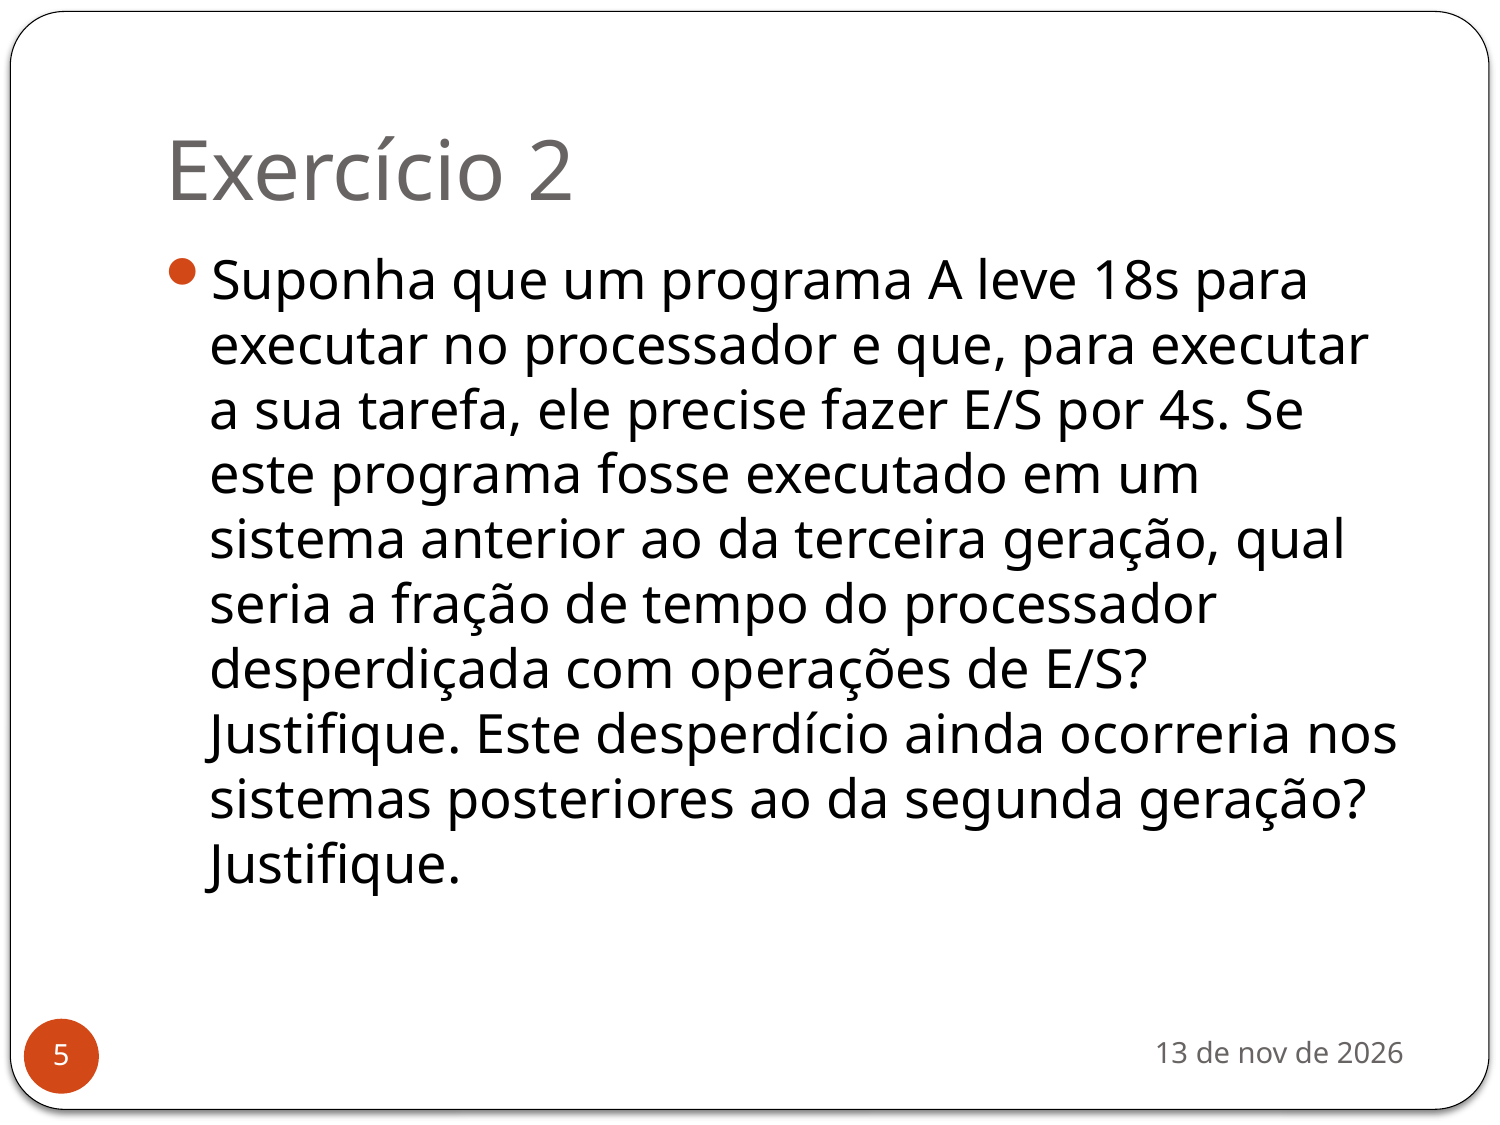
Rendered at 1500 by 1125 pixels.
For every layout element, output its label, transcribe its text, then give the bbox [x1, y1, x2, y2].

slide_number nov-19 [1012, 1015, 1419, 1094]
list Suponha que um programa A leve 18s para executar no processador e que, para executar a sua tarefa, ele precise fazer E/S por 4s. Se este programa fosse executado em um sistema anterior ao da terceira geração, qual seria a fração de tempo do processador desperdiçada com operações de E/S? Justifique. Este desperdício ainda ocorreria nos sistemas posteriores ao da segunda geração? Justifique. [150, 237, 1425, 988]
title Exercício 2 [150, 45, 1425, 233]
slide_number 5 [23, 1018, 99, 1094]
